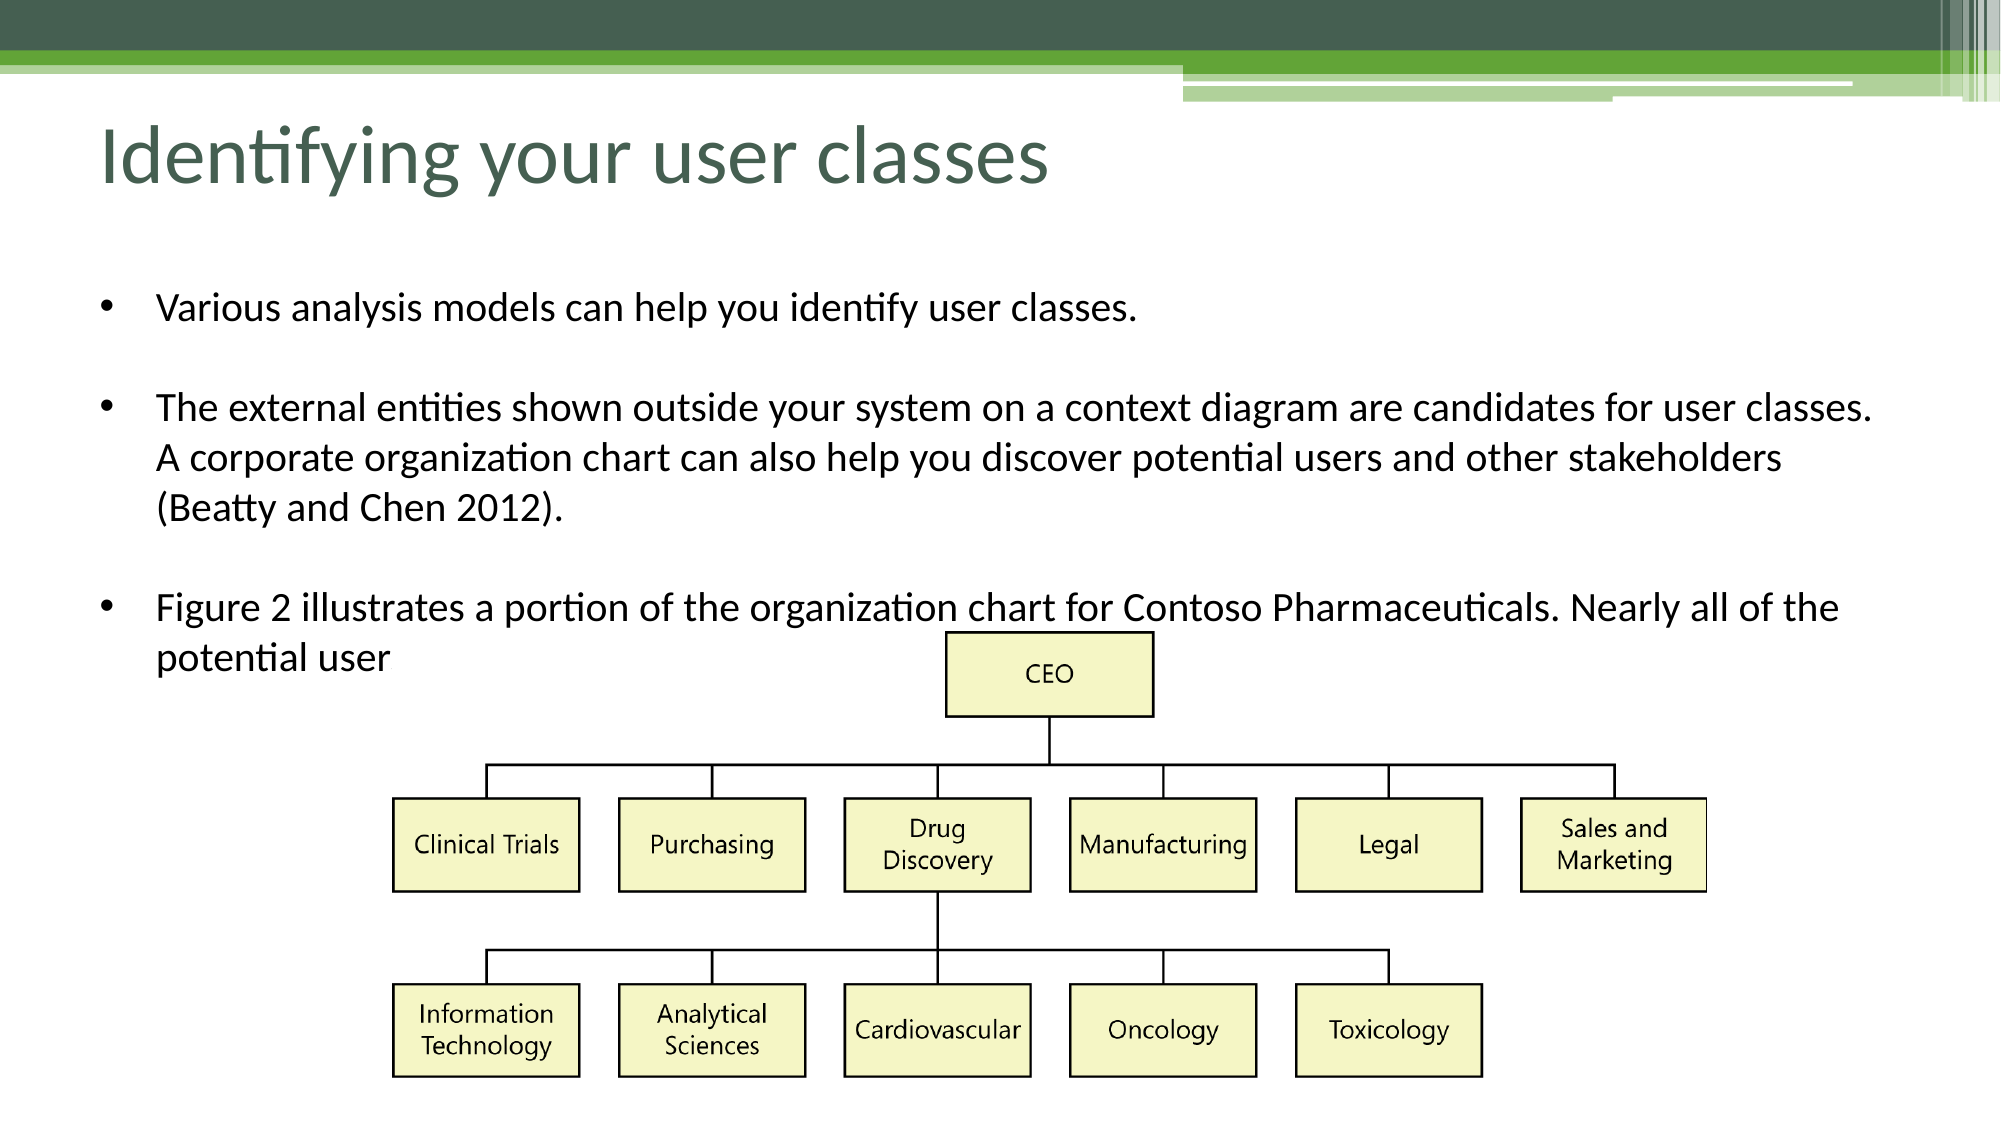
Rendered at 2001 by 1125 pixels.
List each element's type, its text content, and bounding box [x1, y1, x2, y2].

list Various analysis models can help you identify user classes. The external entities shown outside your system on a context diagram are candidates for user classes. A corporate organization chart can also help you discover potential users and other stakeholders (Beatty and Chen 2012). Figure 2 illustrates a portion of the organization chart for Contoso Pharmaceuticals. Nearly all of the potential users for the system are likely to be found somewhere in this chart. [99, 280, 1901, 684]
picture [391, 631, 1708, 1078]
title Identifying your user classes [99, 100, 1137, 202]
